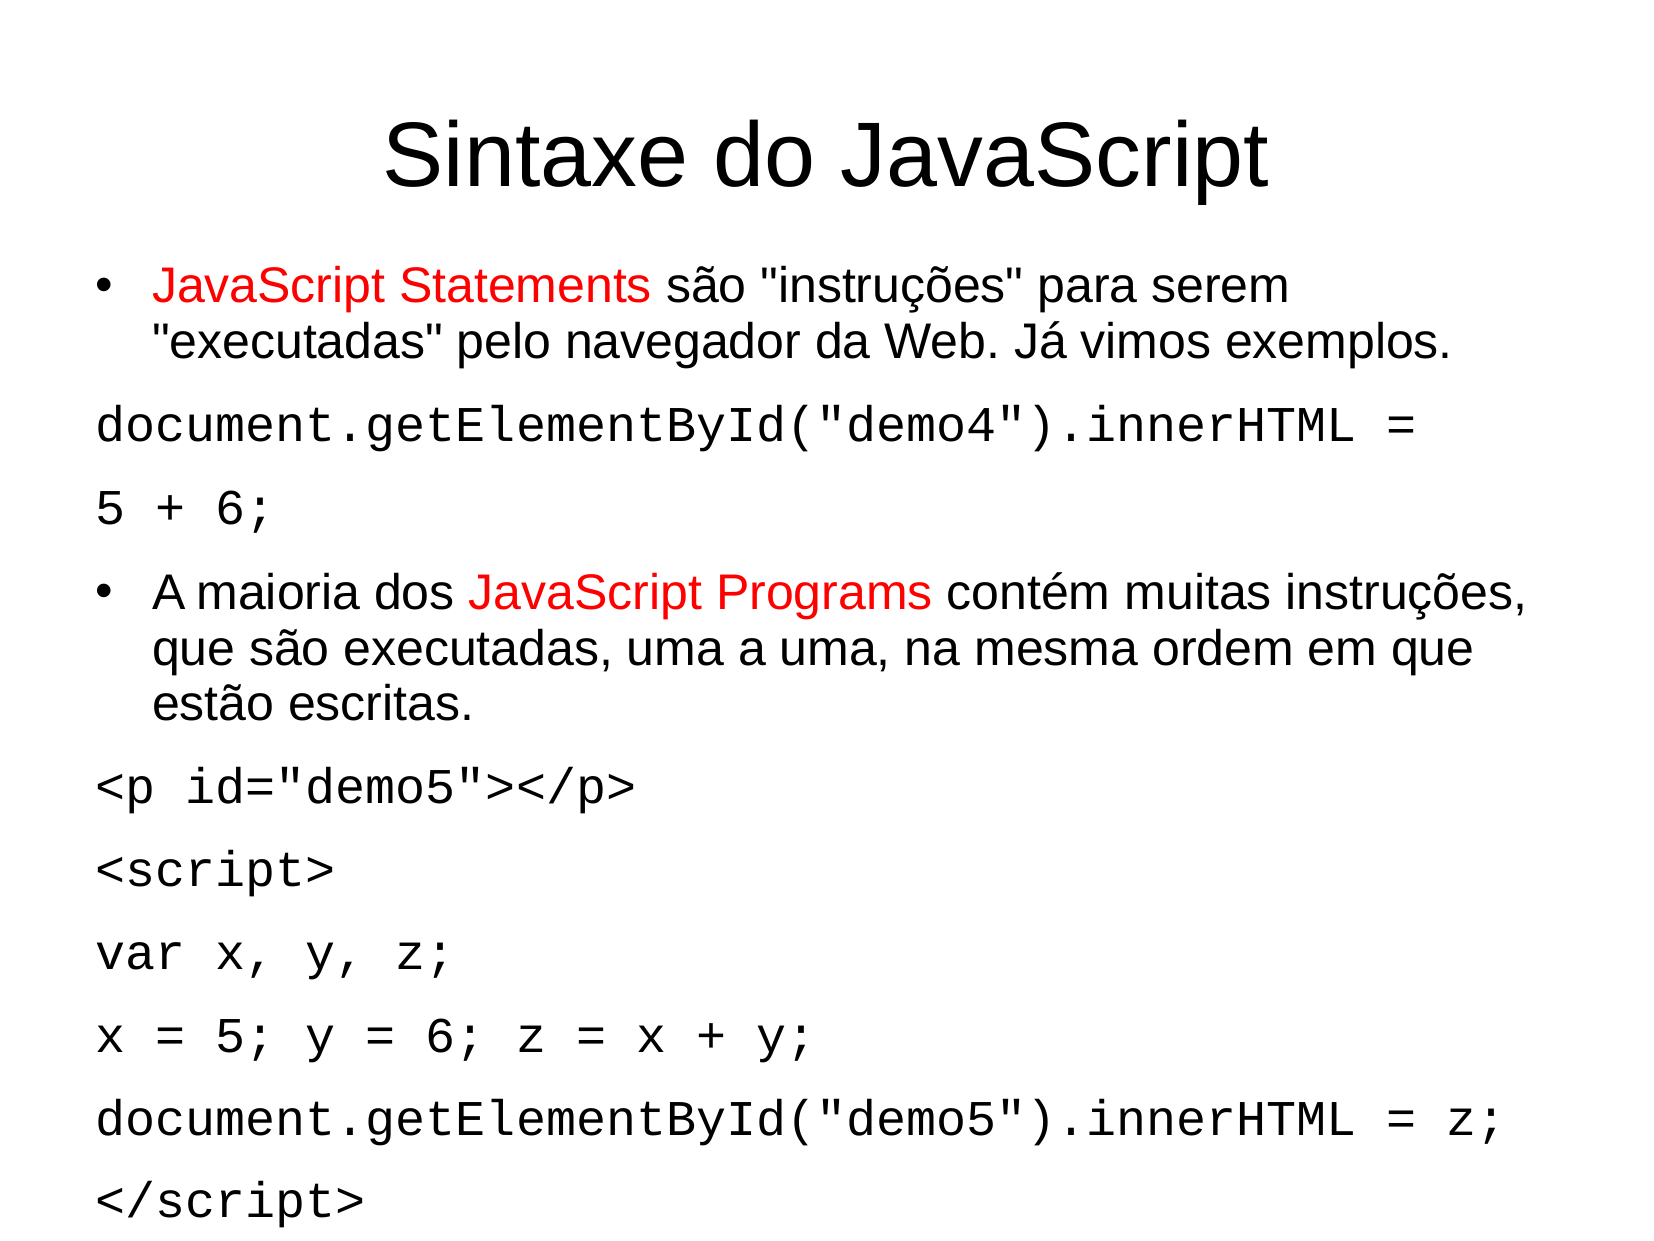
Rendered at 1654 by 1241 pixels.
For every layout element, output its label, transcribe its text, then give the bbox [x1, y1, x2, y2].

text_box Sintaxe do JavaScript [82, 49, 1571, 257]
text_box JavaScript Statements são "instruções" para serem "executadas" pelo navegador da Web. Já vimos exemplos. document.getElementById("demo4").innerHTML = 5 + 6; A maioria dos JavaScript Programs contém muitas instruções, que são executadas, uma a uma, na mesma ordem em que estão escritas. <p id="demo5"></p> <script> var x, y, z; x = 5; y = 6; z = x + y; document.getElementById("demo5").innerHTML = z; </script> [78, 254, 1567, 1229]
